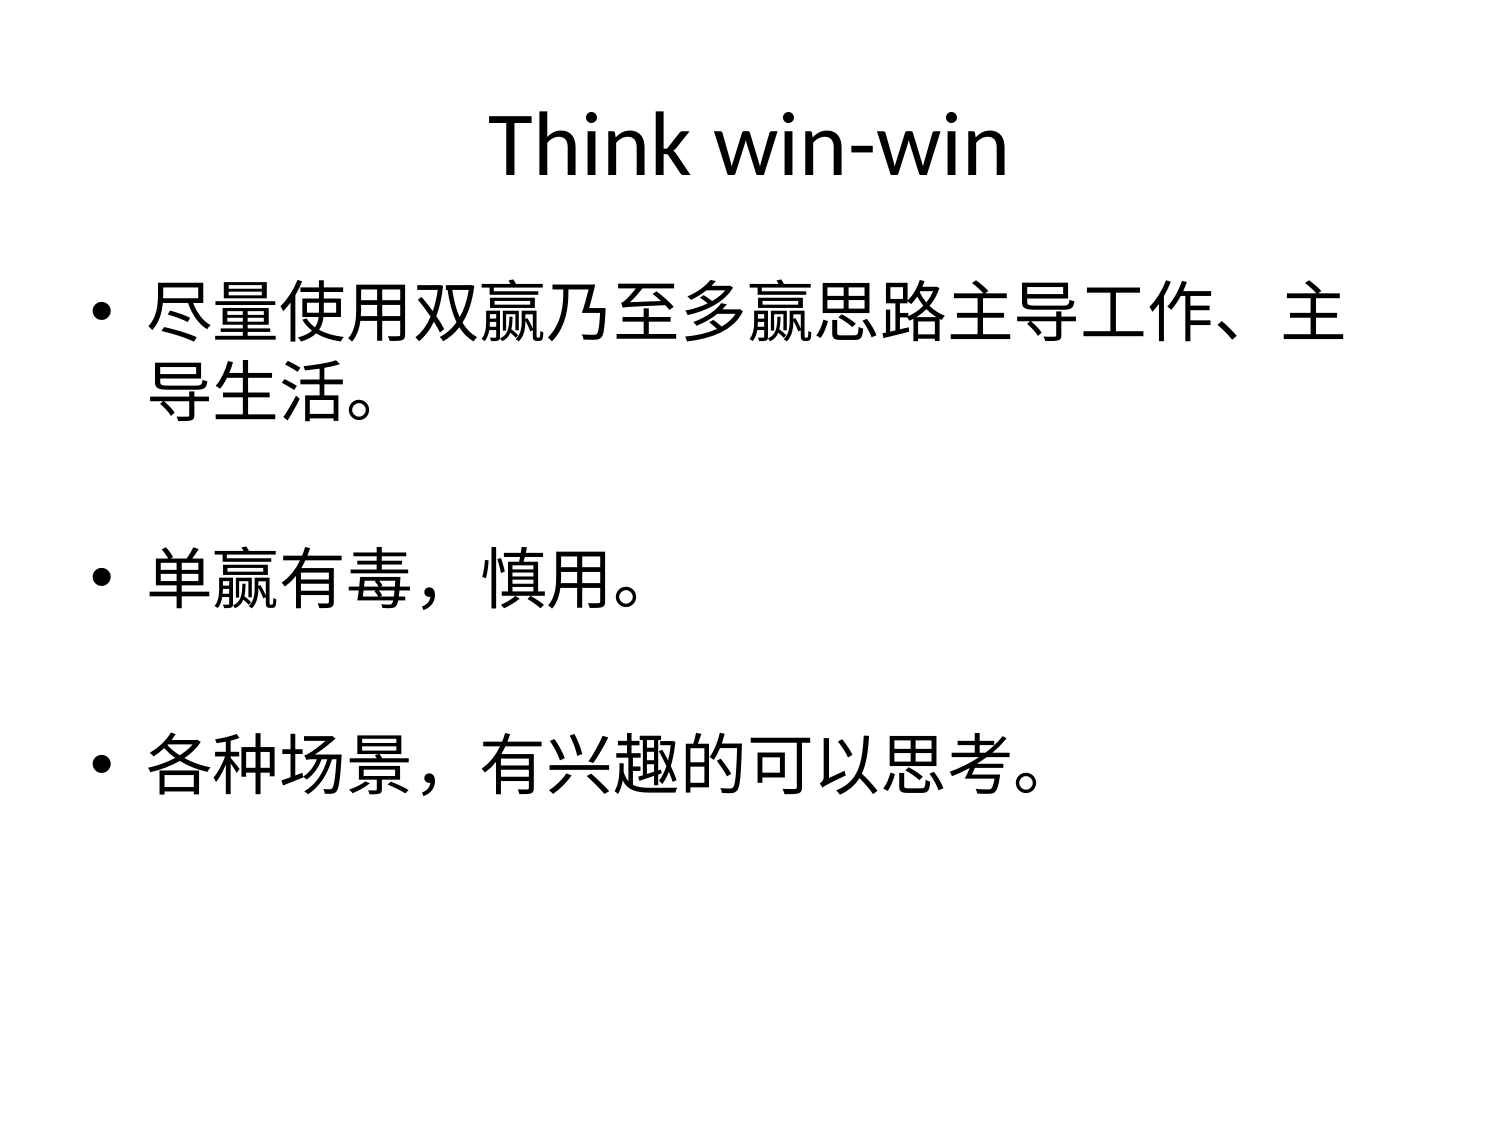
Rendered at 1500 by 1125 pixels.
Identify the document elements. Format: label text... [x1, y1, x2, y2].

title Think win-win [75, 45, 1425, 233]
list 尽量使用双赢乃至多赢思路主导工作、主导生活。 单赢有毒，慎用。 各种场景，有兴趣的可以思考。 [75, 262, 1425, 1005]
